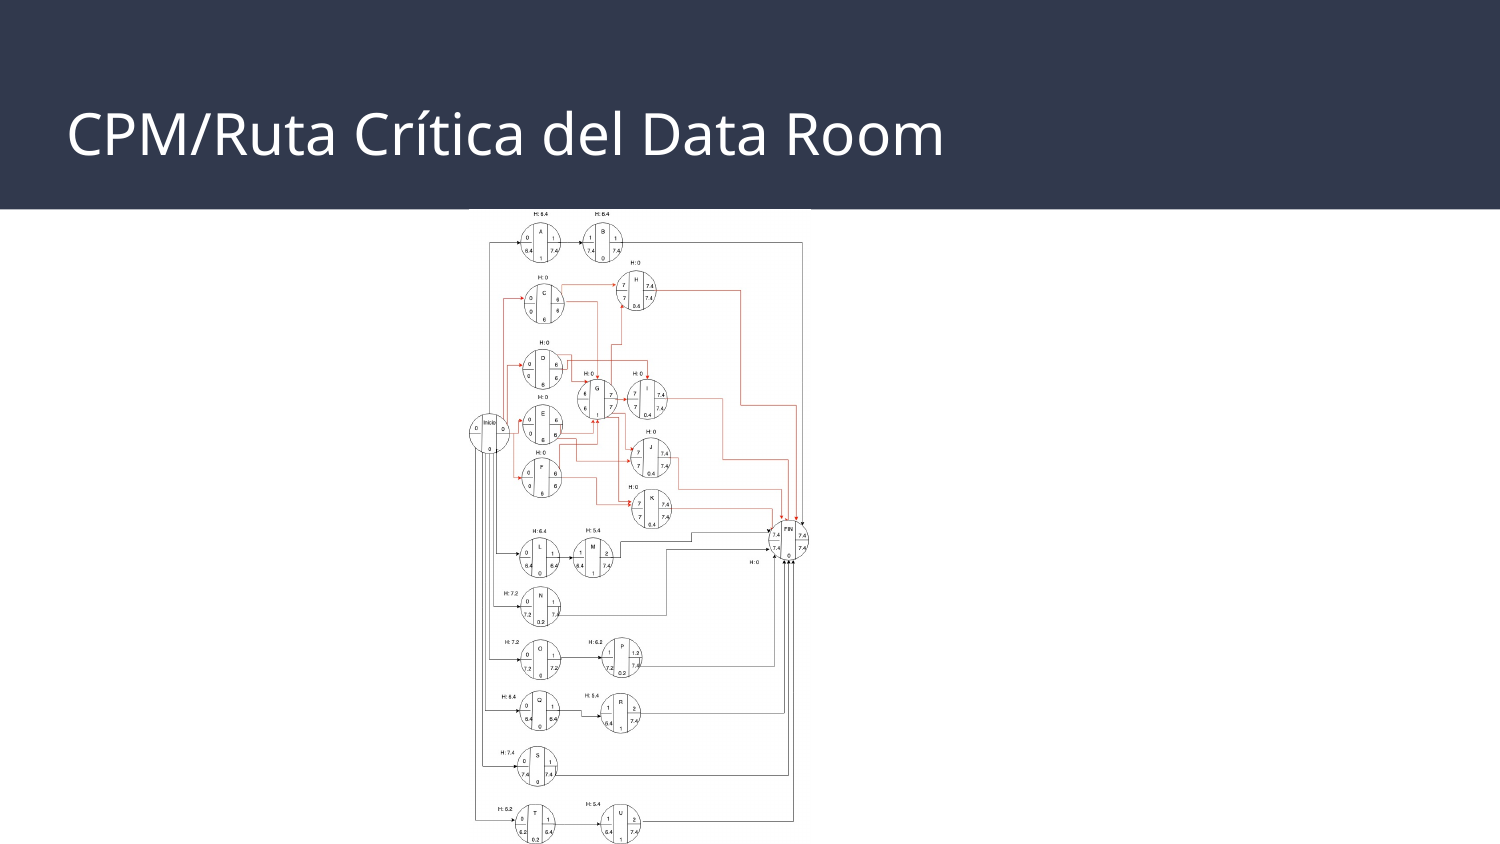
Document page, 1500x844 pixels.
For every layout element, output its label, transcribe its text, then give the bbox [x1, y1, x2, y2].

picture [469, 209, 811, 844]
title CPM/Ruta Crítica del Data Room [51, 82, 1449, 185]
